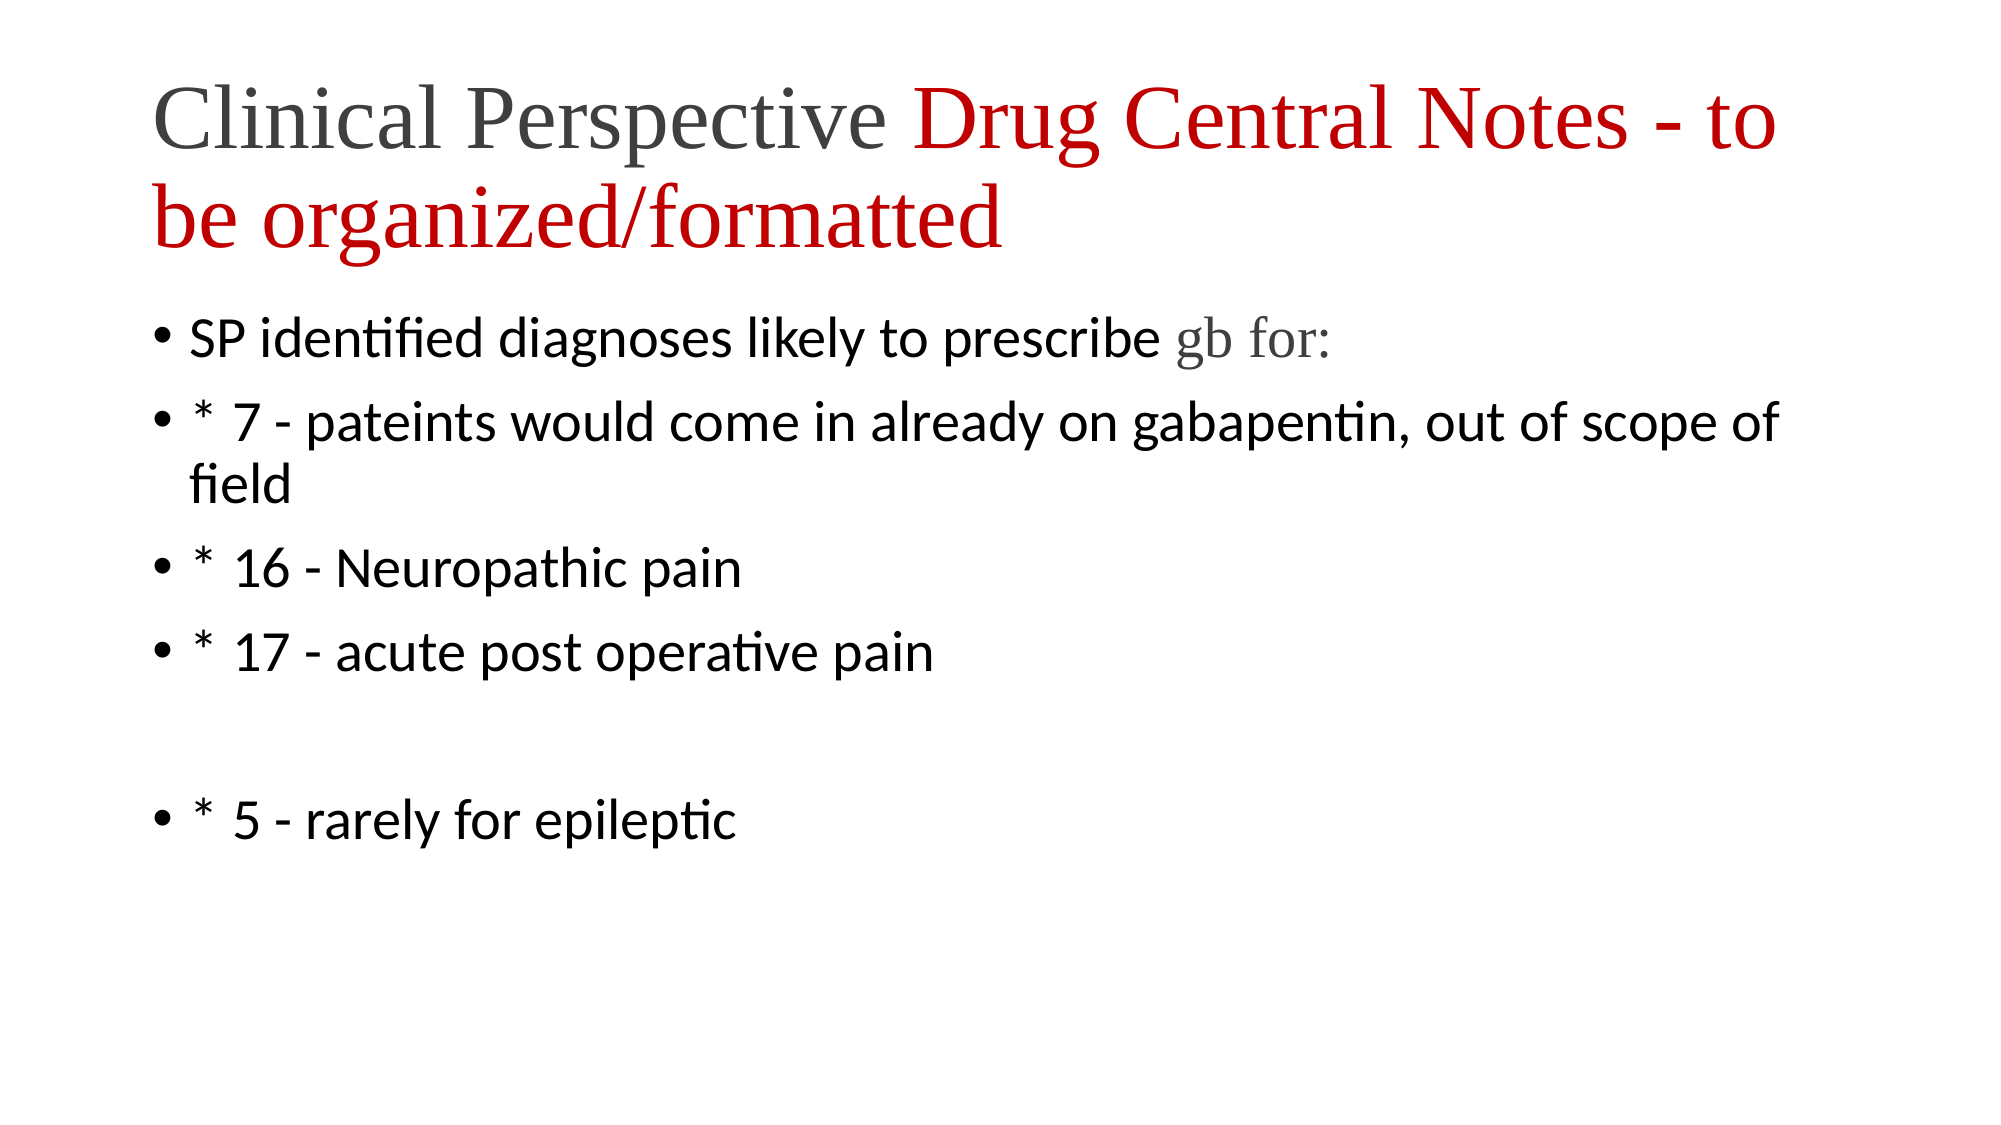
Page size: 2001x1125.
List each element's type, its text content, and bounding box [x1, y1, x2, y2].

list SP identified diagnoses likely to prescribe gb for: * 7 - pateints would come in already on gabapentin, out of scope of field * 16 - Neuropathic pain * 17 - acute post operative pain * 5 - rarely for epileptic [137, 299, 1863, 1014]
title Clinical Perspective Drug Central Notes - to be organized/formatted [137, 59, 1863, 278]
